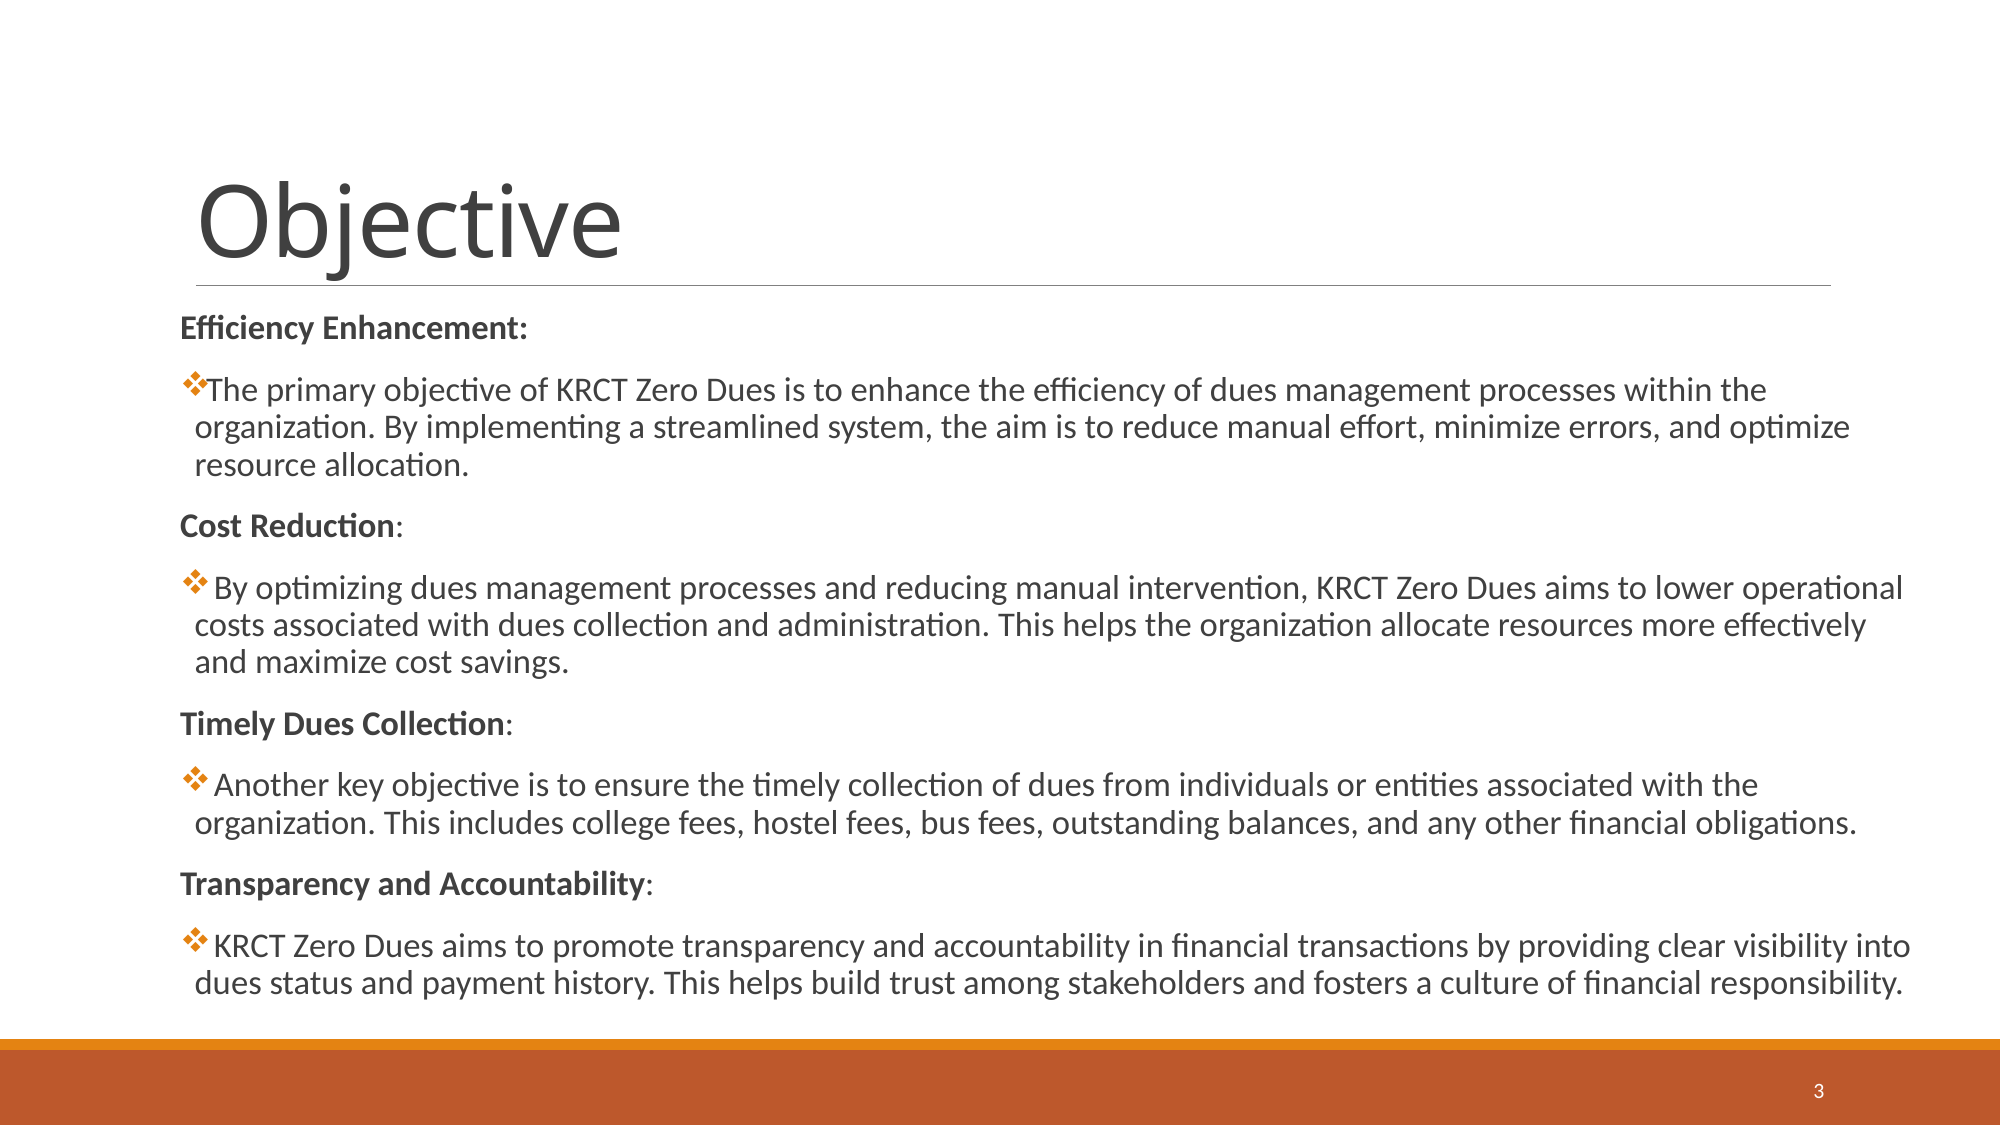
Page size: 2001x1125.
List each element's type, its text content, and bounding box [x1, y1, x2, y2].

slide_number 3 [1624, 1059, 1840, 1120]
title Objective [180, 47, 1830, 285]
list Efficiency Enhancement: The primary objective of KRCT Zero Dues is to enhance the efficiency of dues management processes within the organization. By implementing a streamlined system, the aim is to reduce manual effort, minimize errors, and optimize resource allocation. Cost Reduction: By optimizing dues management processes and reducing manual intervention, KRCT Zero Dues aims to lower operational costs associated with dues collection and administration. This helps the organization allocate resources more effectively and maximize cost savings. Timely Dues Collection: Another key objective is to ensure the timely collection of dues from individuals or entities associated with the organization. This includes college fees, hostel fees, bus fees, outstanding balances, and any other financial obligations. Transparency and Accountability: KRCT Zero Dues aims to promote transparency and accountability in financial transactions by providing clear visibility into dues status and payment history. This helps build trust among stakeholders and fosters a culture of financial responsibility. [180, 302, 1919, 1031]
